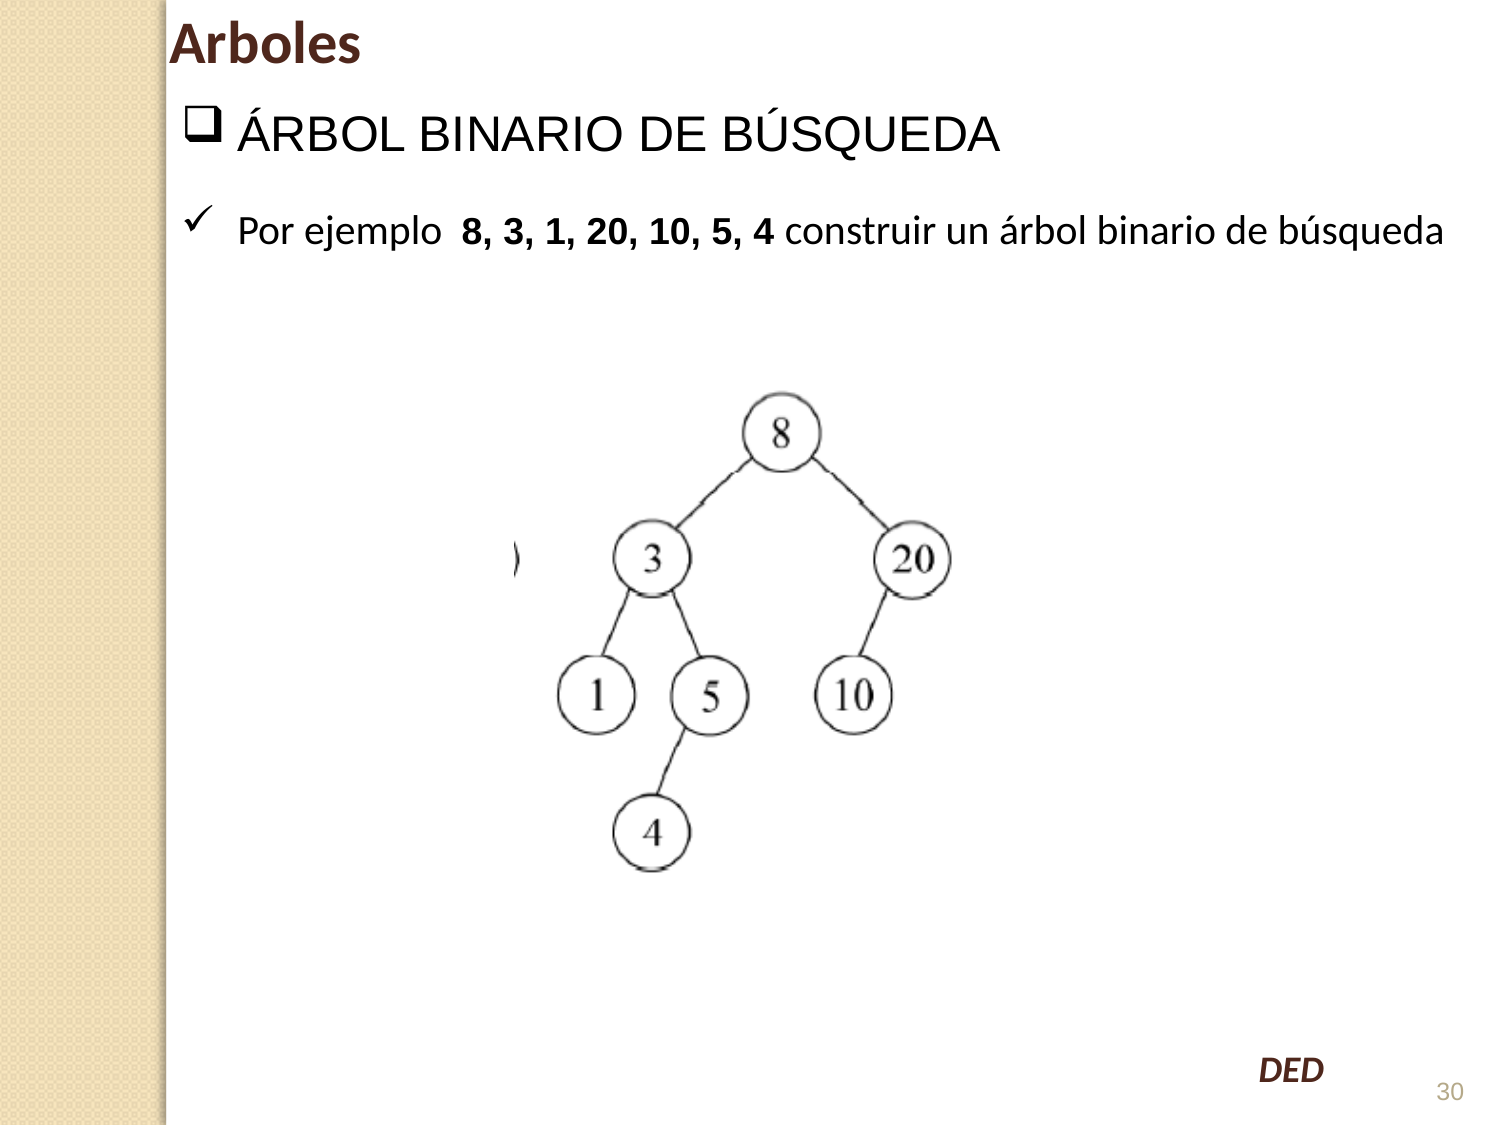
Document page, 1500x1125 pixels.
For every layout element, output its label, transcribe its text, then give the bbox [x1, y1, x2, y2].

text_box DED [1243, 1038, 1384, 1098]
text_box Arboles [154, 0, 1427, 94]
picture [513, 336, 1089, 887]
text_box ÁRBOL BINARIO DE BÚSQUEDA Por ejemplo 8, 3, 1, 20, 10, 5, 4 construir un árbol binario de búsqueda [166, 93, 1468, 261]
slide_number 30 [1413, 1034, 1488, 1113]
